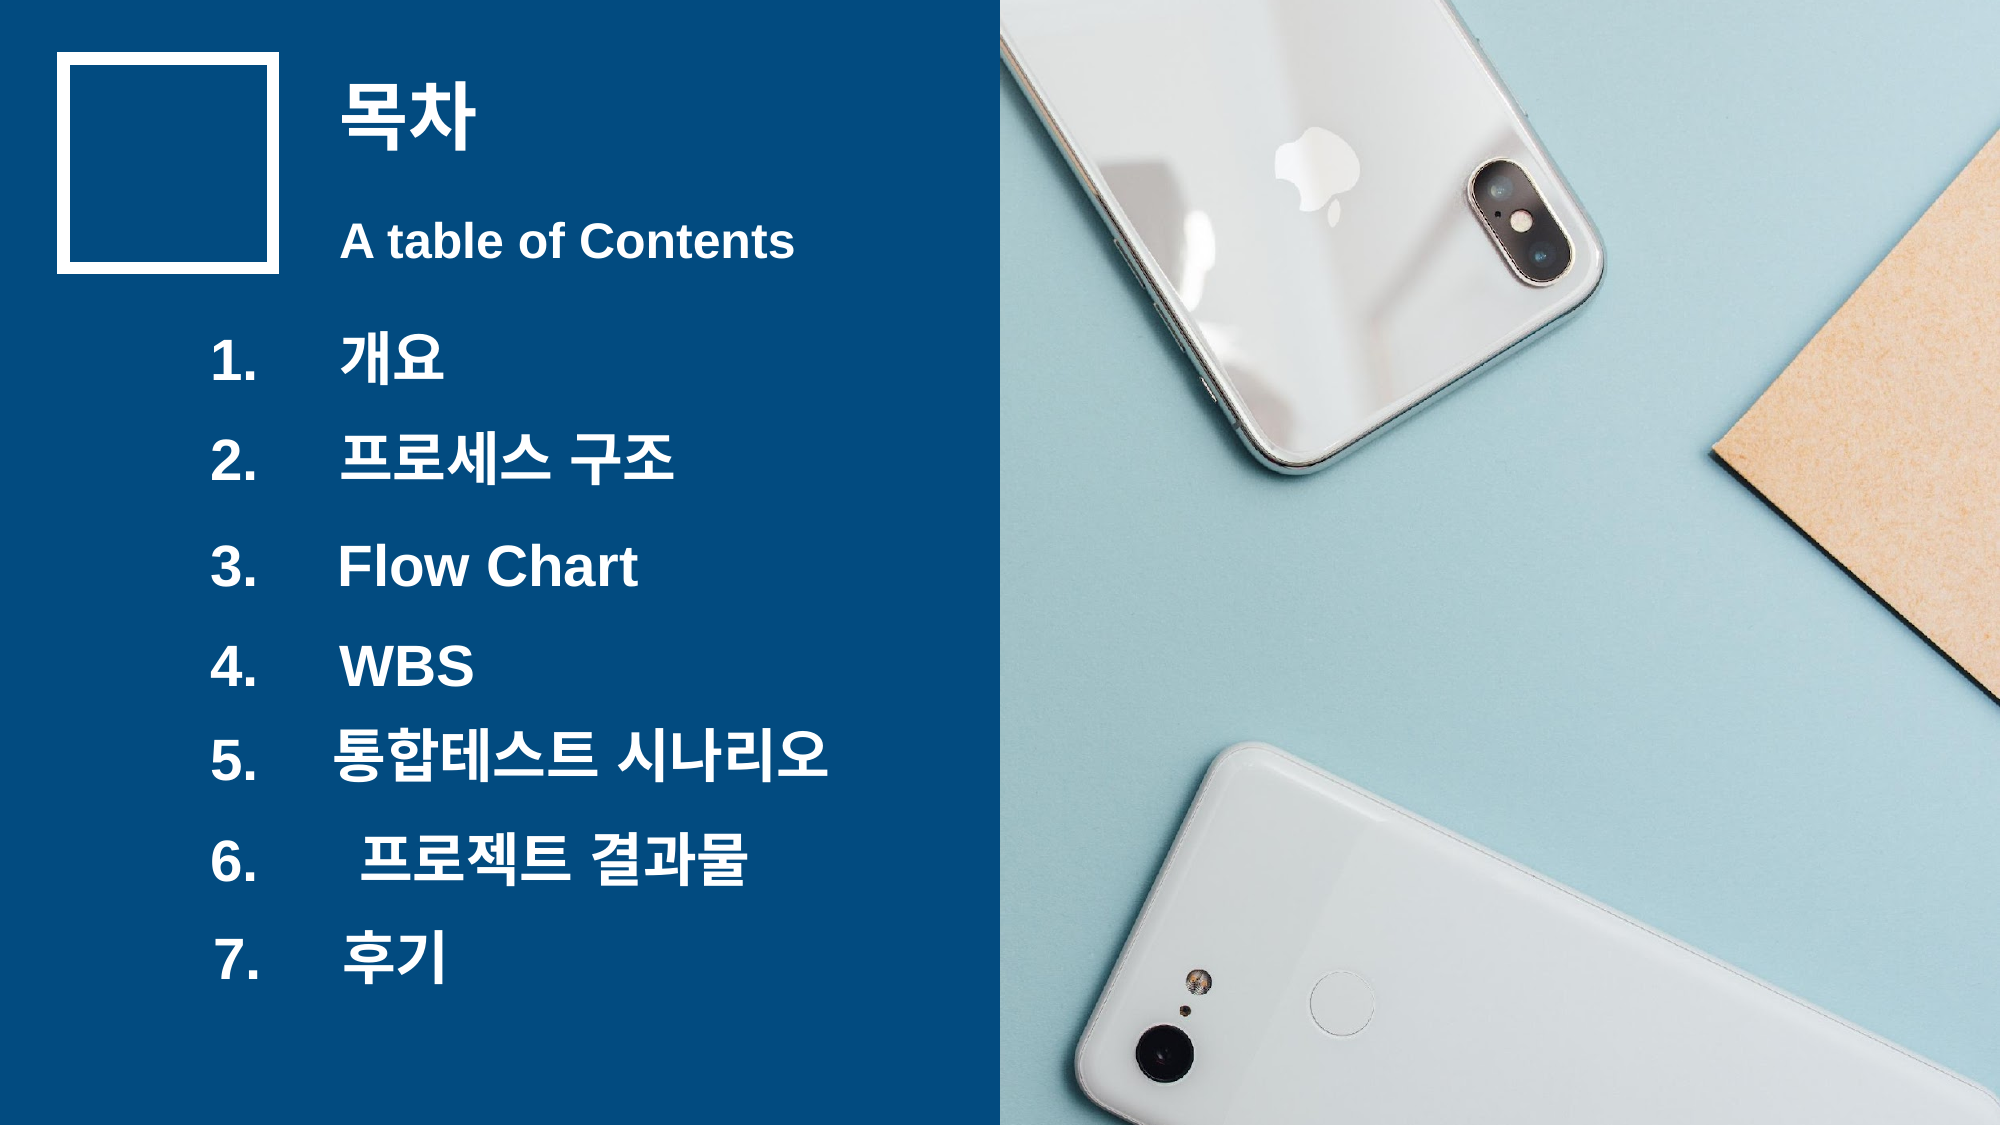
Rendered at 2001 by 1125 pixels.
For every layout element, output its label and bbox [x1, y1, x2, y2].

picture [0, 0, 2000, 1125]
text_box [195, 620, 492, 707]
text_box [195, 313, 654, 401]
text_box [195, 519, 791, 607]
text_box [195, 814, 886, 902]
text_box [198, 913, 603, 1000]
text_box [195, 414, 721, 501]
text_box [195, 711, 925, 801]
